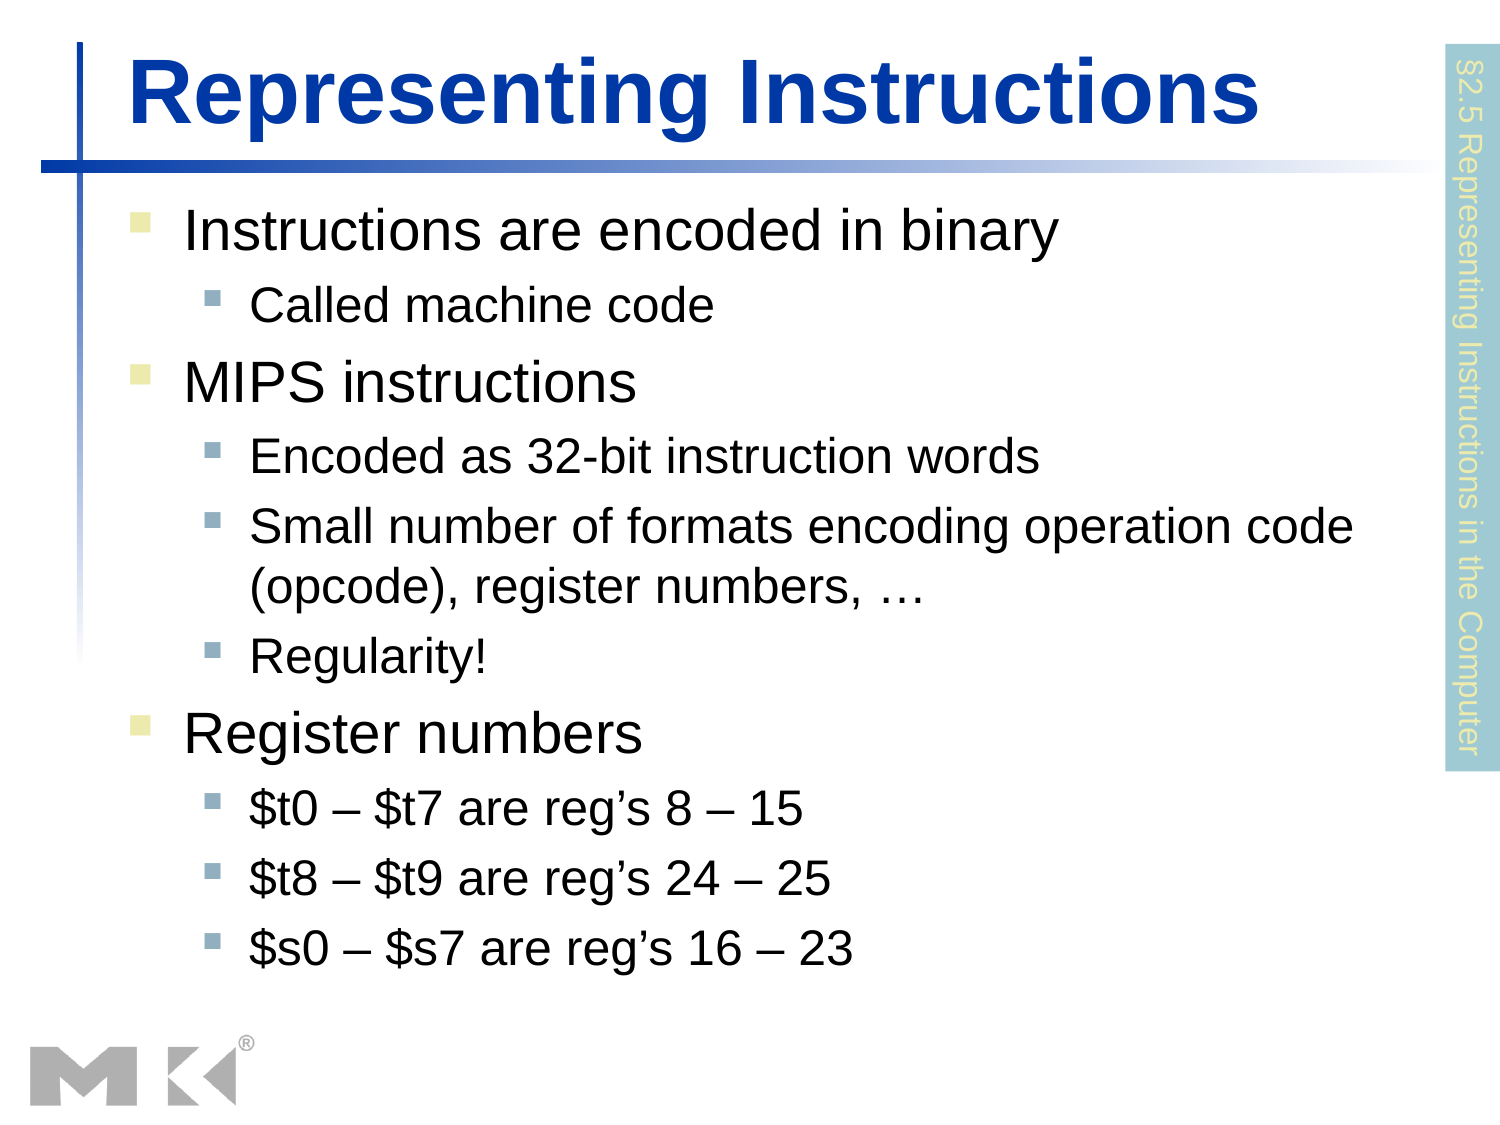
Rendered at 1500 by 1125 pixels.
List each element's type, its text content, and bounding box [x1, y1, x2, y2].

text_box §2.5 Representing Instructions in the Computer [1445, 43, 1500, 772]
list Instructions are encoded in binary Called machine code MIPS instructions Encoded as 32-bit instruction words Small number of formats encoding operation code (opcode), register numbers, … Regularity! Register numbers $t0 – $t7 are reg’s 8 – 15 $t8 – $t9 are reg’s 24 – 25 $s0 – $s7 are reg’s 16 – 23 [112, 184, 1469, 1024]
picture [29, 1034, 255, 1106]
title Representing Instructions [112, 23, 1468, 149]
